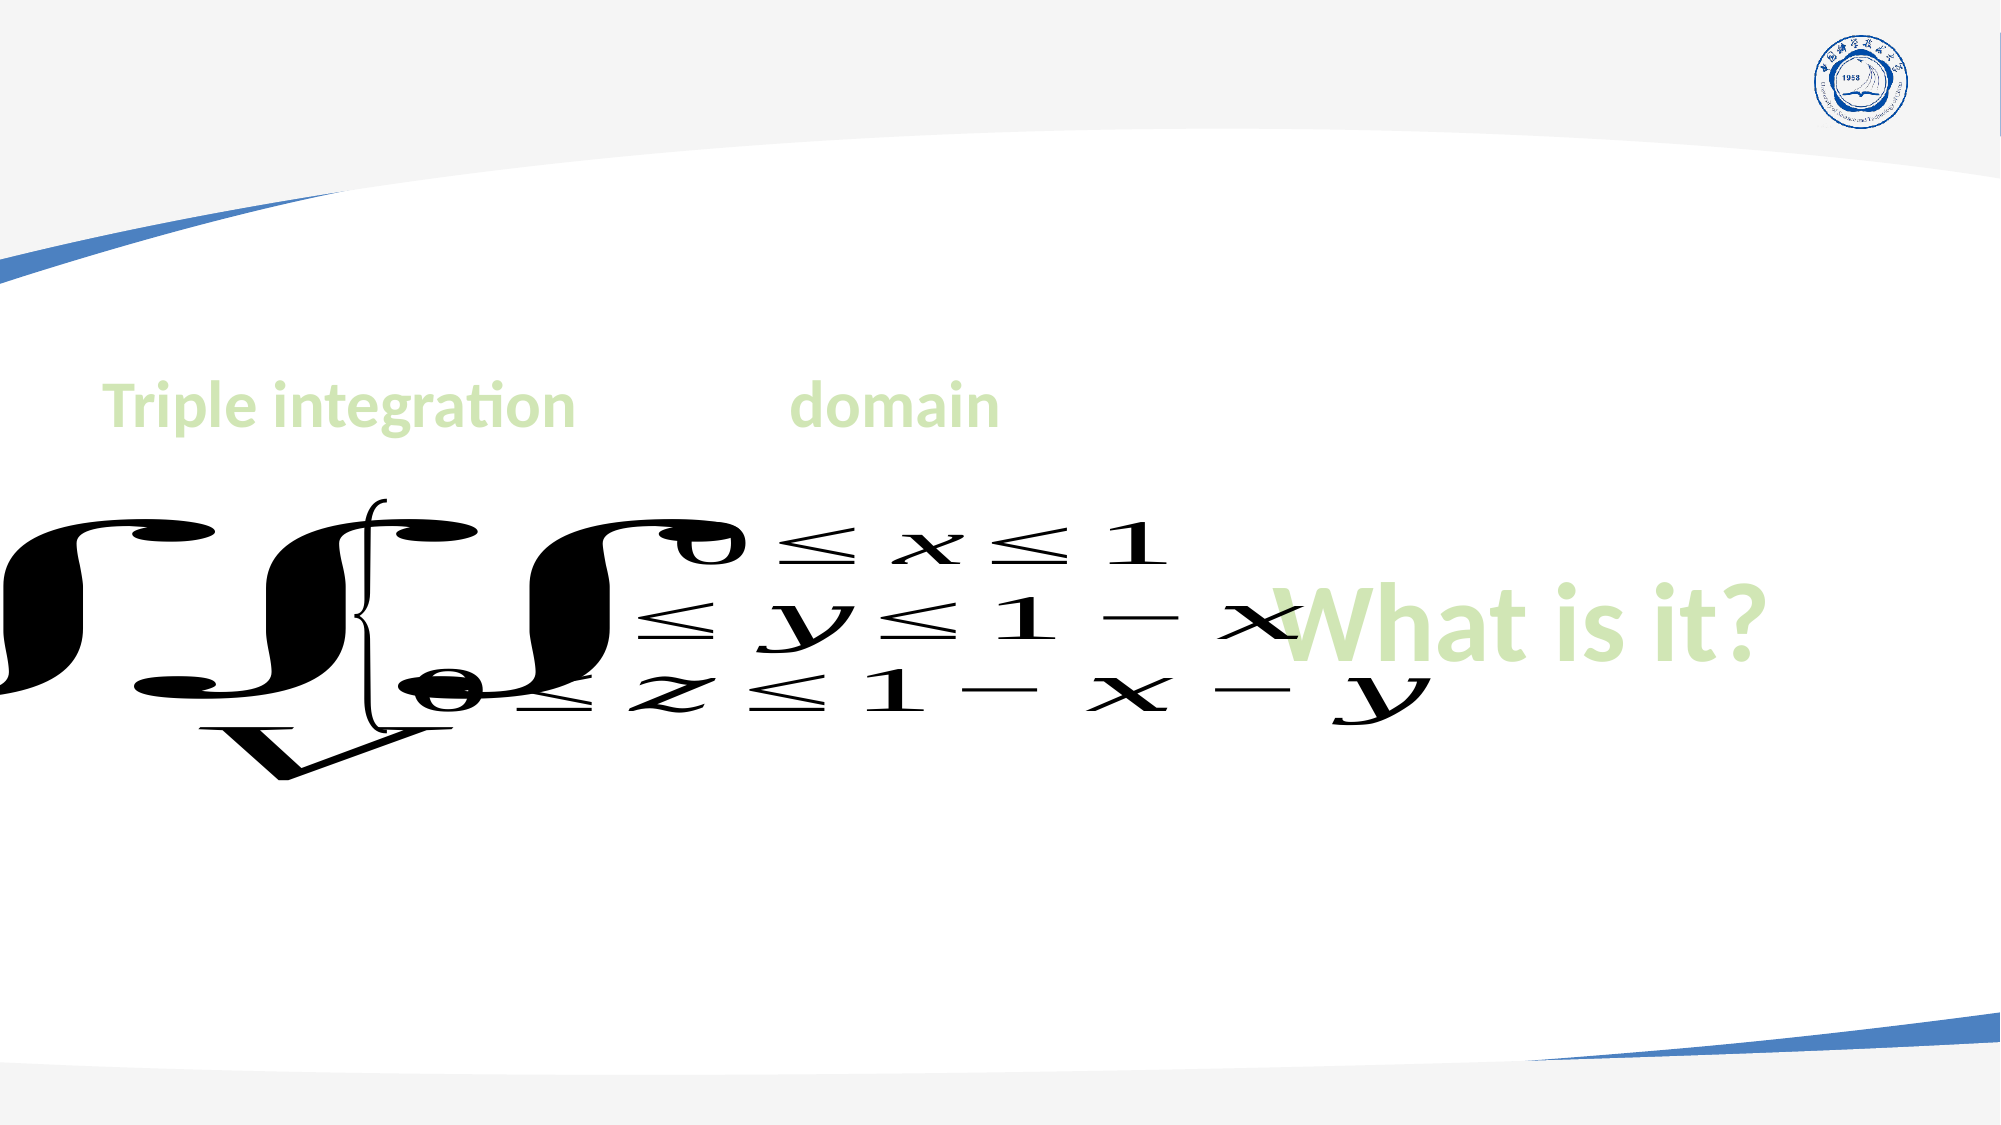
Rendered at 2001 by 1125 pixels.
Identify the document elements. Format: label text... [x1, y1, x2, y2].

text_box What is it? [1444, 541, 1786, 692]
picture [1812, 33, 1909, 130]
text_box Triple integration [0, 353, 347, 449]
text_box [347, 353, 1444, 738]
